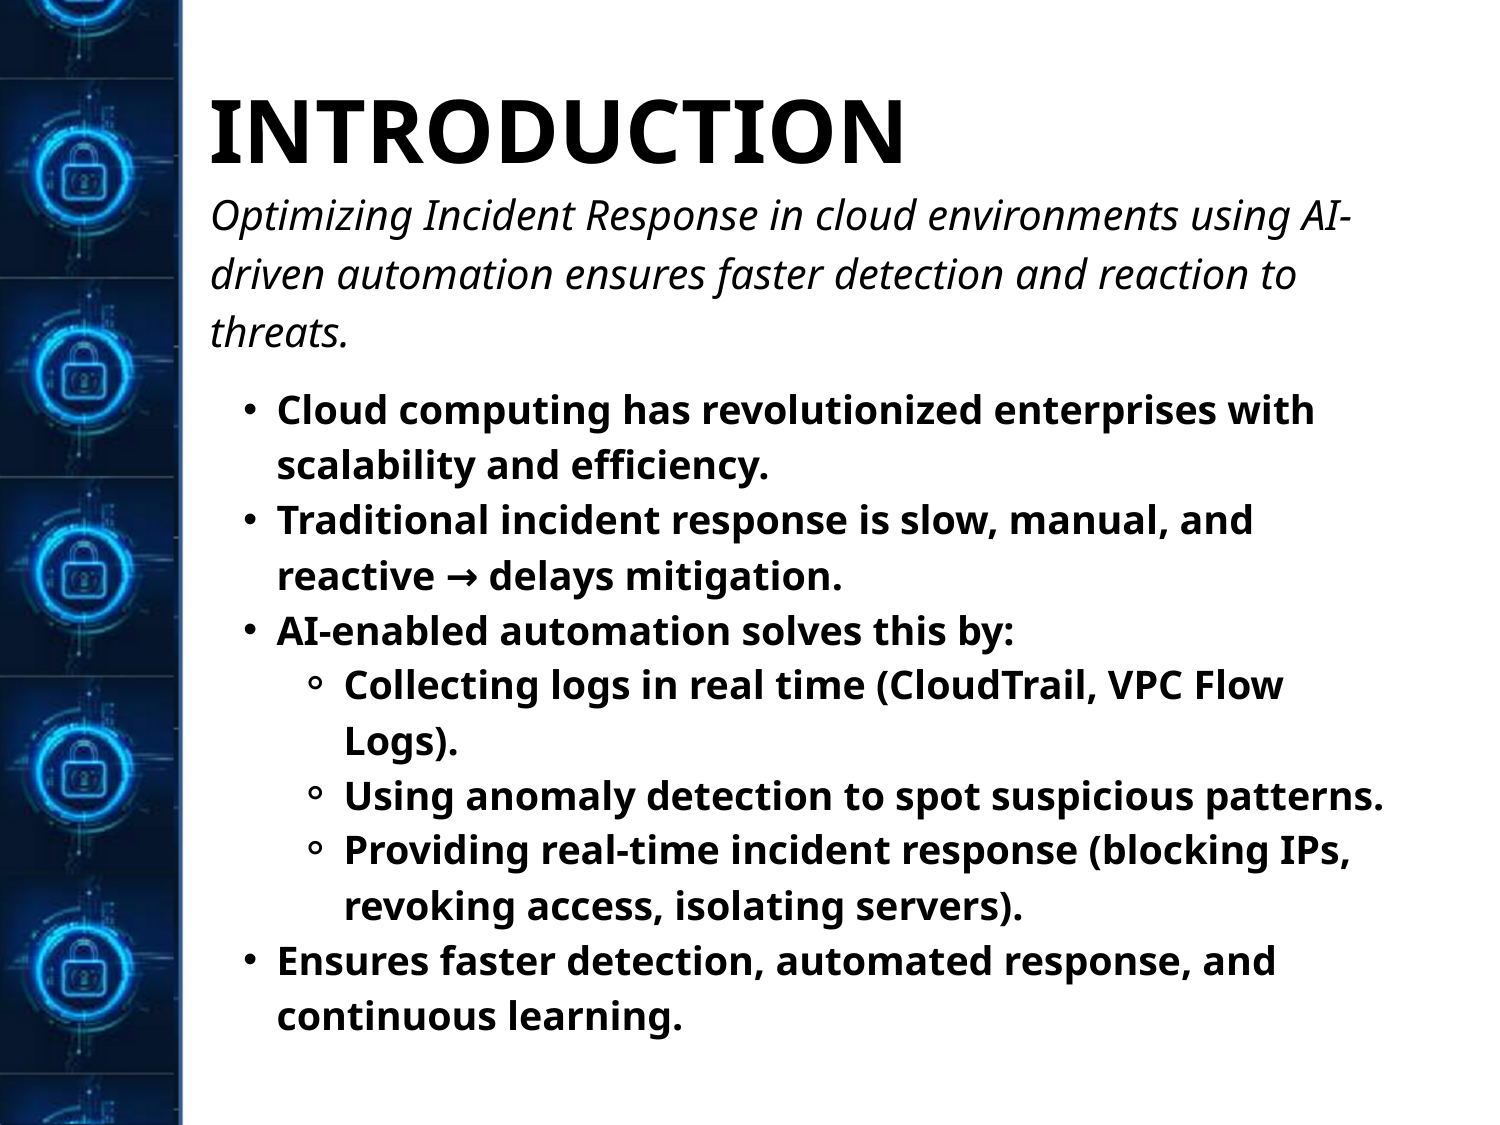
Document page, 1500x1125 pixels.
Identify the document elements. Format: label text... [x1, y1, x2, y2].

text_box [0, 0, 174, 1125]
text_box INTRODUCTION Optimizing Incident Response in cloud environments using AI-driven automation ensures faster detection and reaction to threats. [209, 57, 1388, 377]
text_box Cloud computing has revolutionized enterprises with scalability and efficiency. Traditional incident response is slow, manual, and reactive → delays mitigation. AI-enabled automation solves this by: Collecting logs in real time (CloudTrail, VPC Flow Logs). Using anomaly detection to spot suspicious patterns. Providing real-time incident response (blocking IPs, revoking access, isolating servers). Ensures faster detection, automated response, and continuous learning. [209, 377, 1388, 1086]
text_box [174, 0, 184, 1125]
